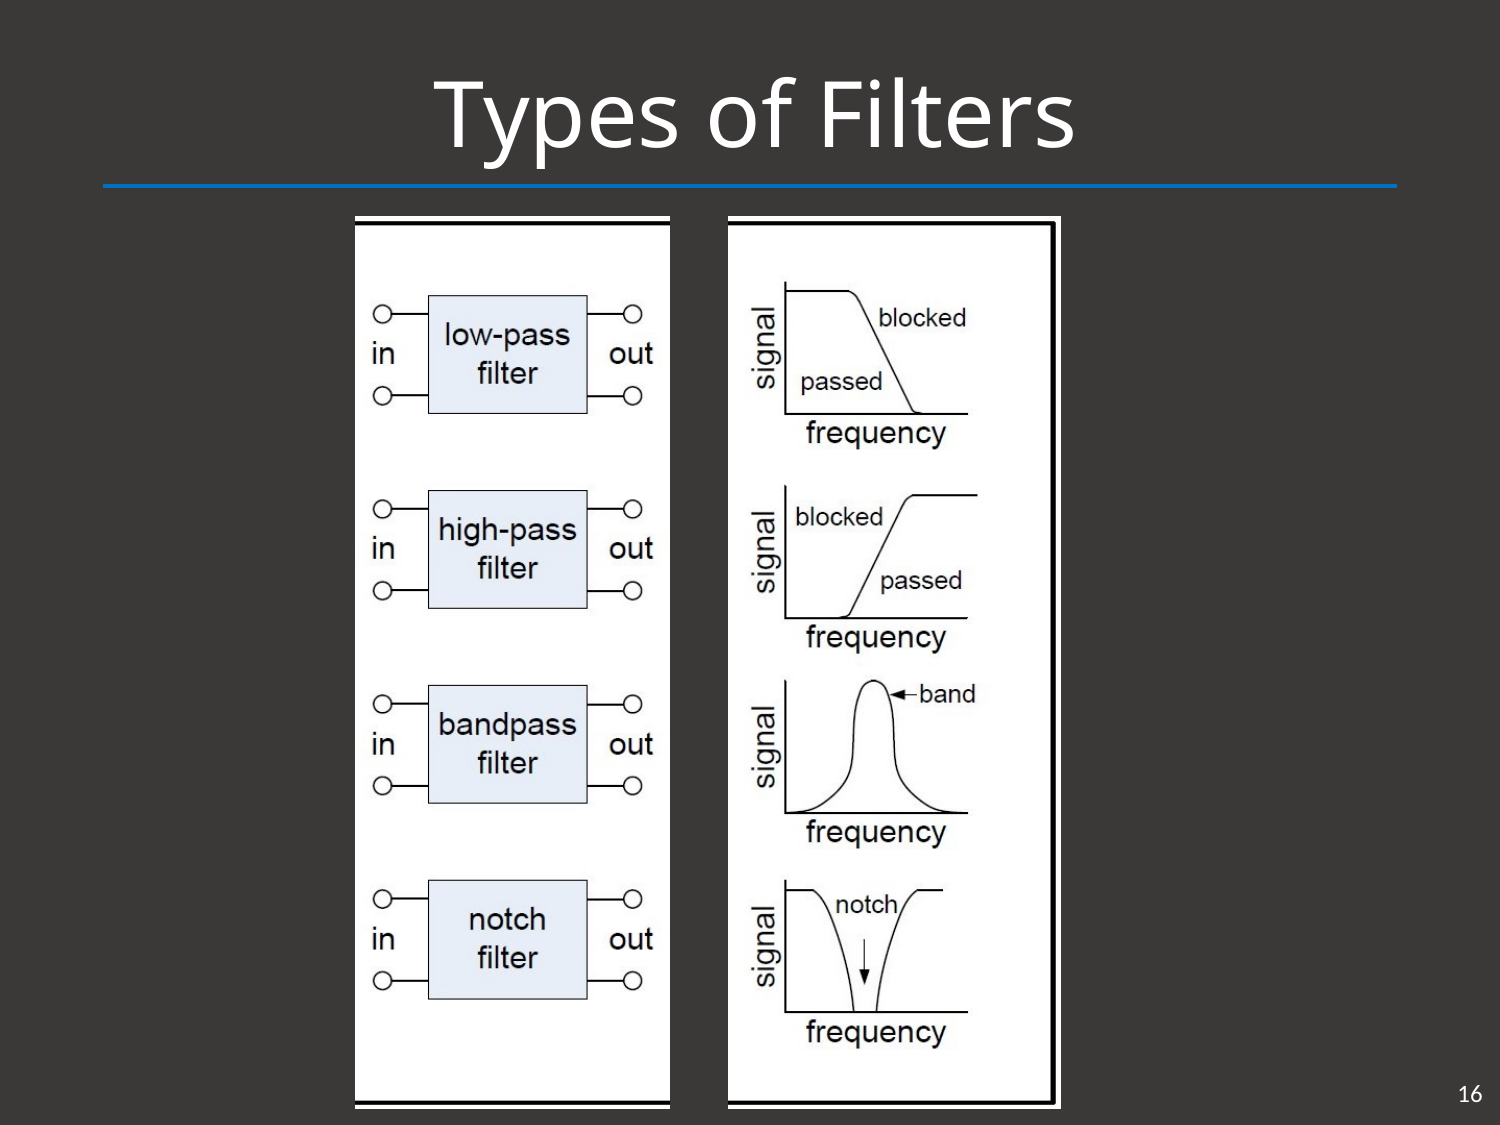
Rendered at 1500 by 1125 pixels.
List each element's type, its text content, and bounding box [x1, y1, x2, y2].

picture [355, 216, 670, 1110]
title Types of Filters [76, 36, 1437, 200]
picture [728, 216, 1061, 1110]
slide_number 16 [1160, 1062, 1498, 1123]
